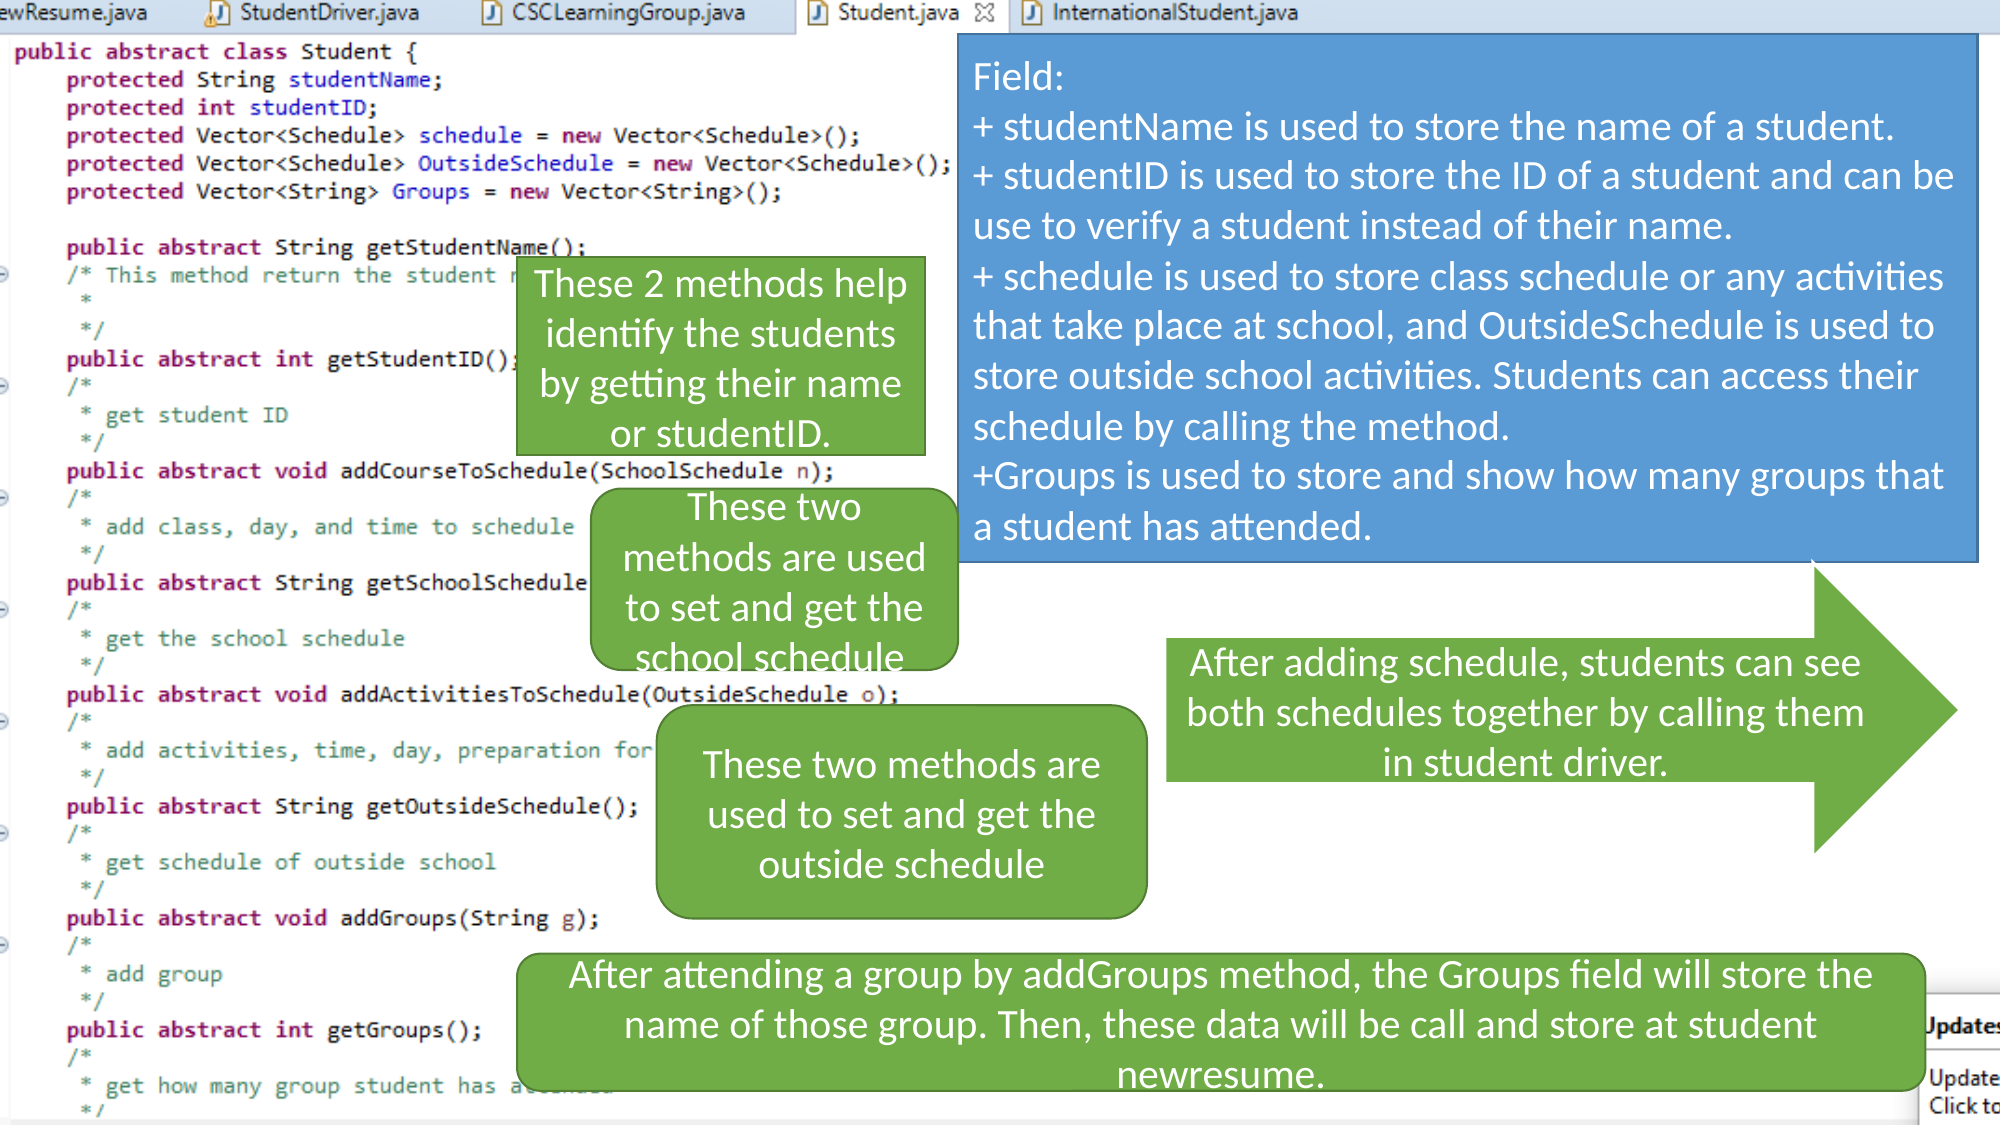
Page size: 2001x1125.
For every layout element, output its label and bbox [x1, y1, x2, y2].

list [0, 0, 2000, 1125]
